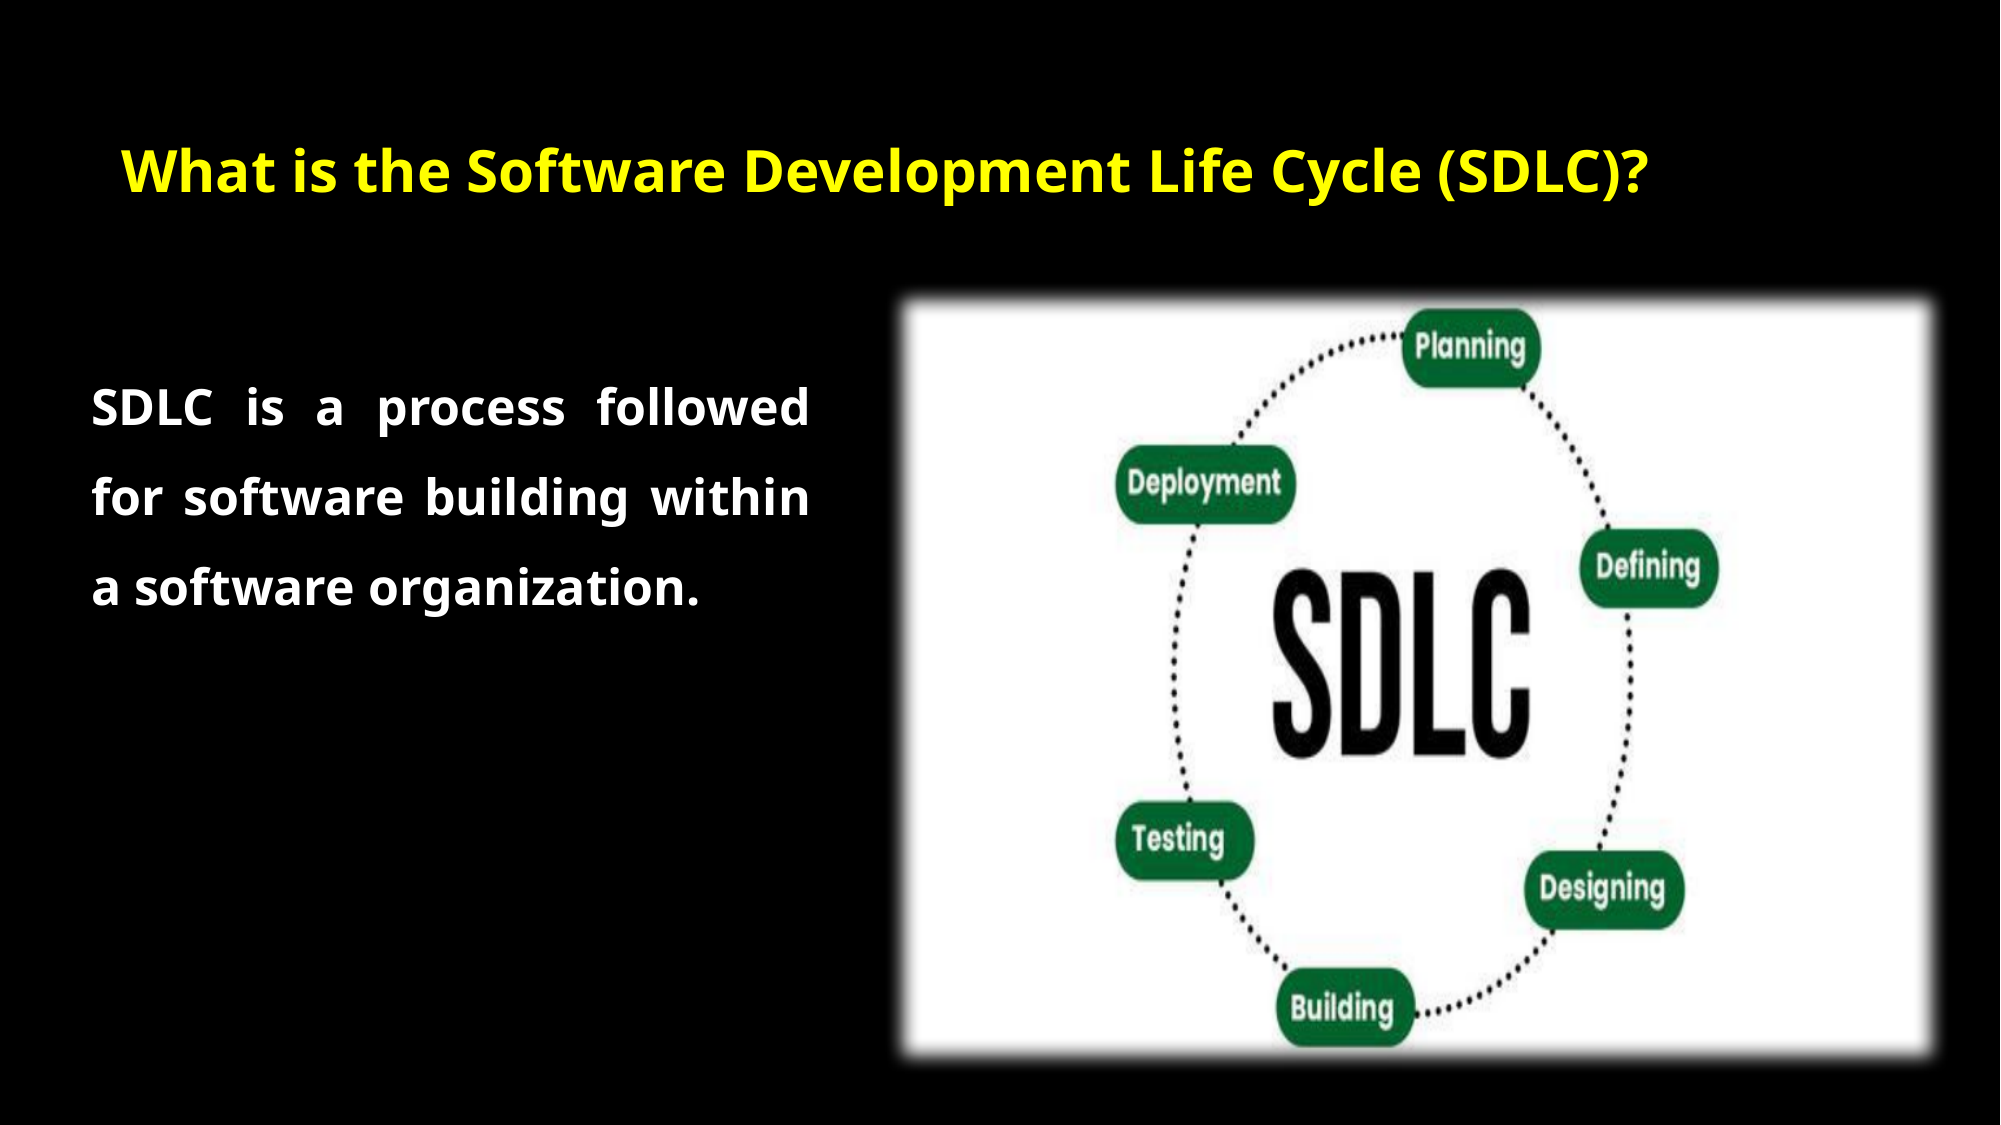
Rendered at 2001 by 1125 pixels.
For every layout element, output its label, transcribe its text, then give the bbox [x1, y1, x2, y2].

subtitle SDLC is a process followed for software building within a software organization. [76, 337, 826, 770]
title What is the Software Development Life Cycle (SDLC)? [76, 51, 1695, 283]
picture [884, 282, 1951, 1074]
